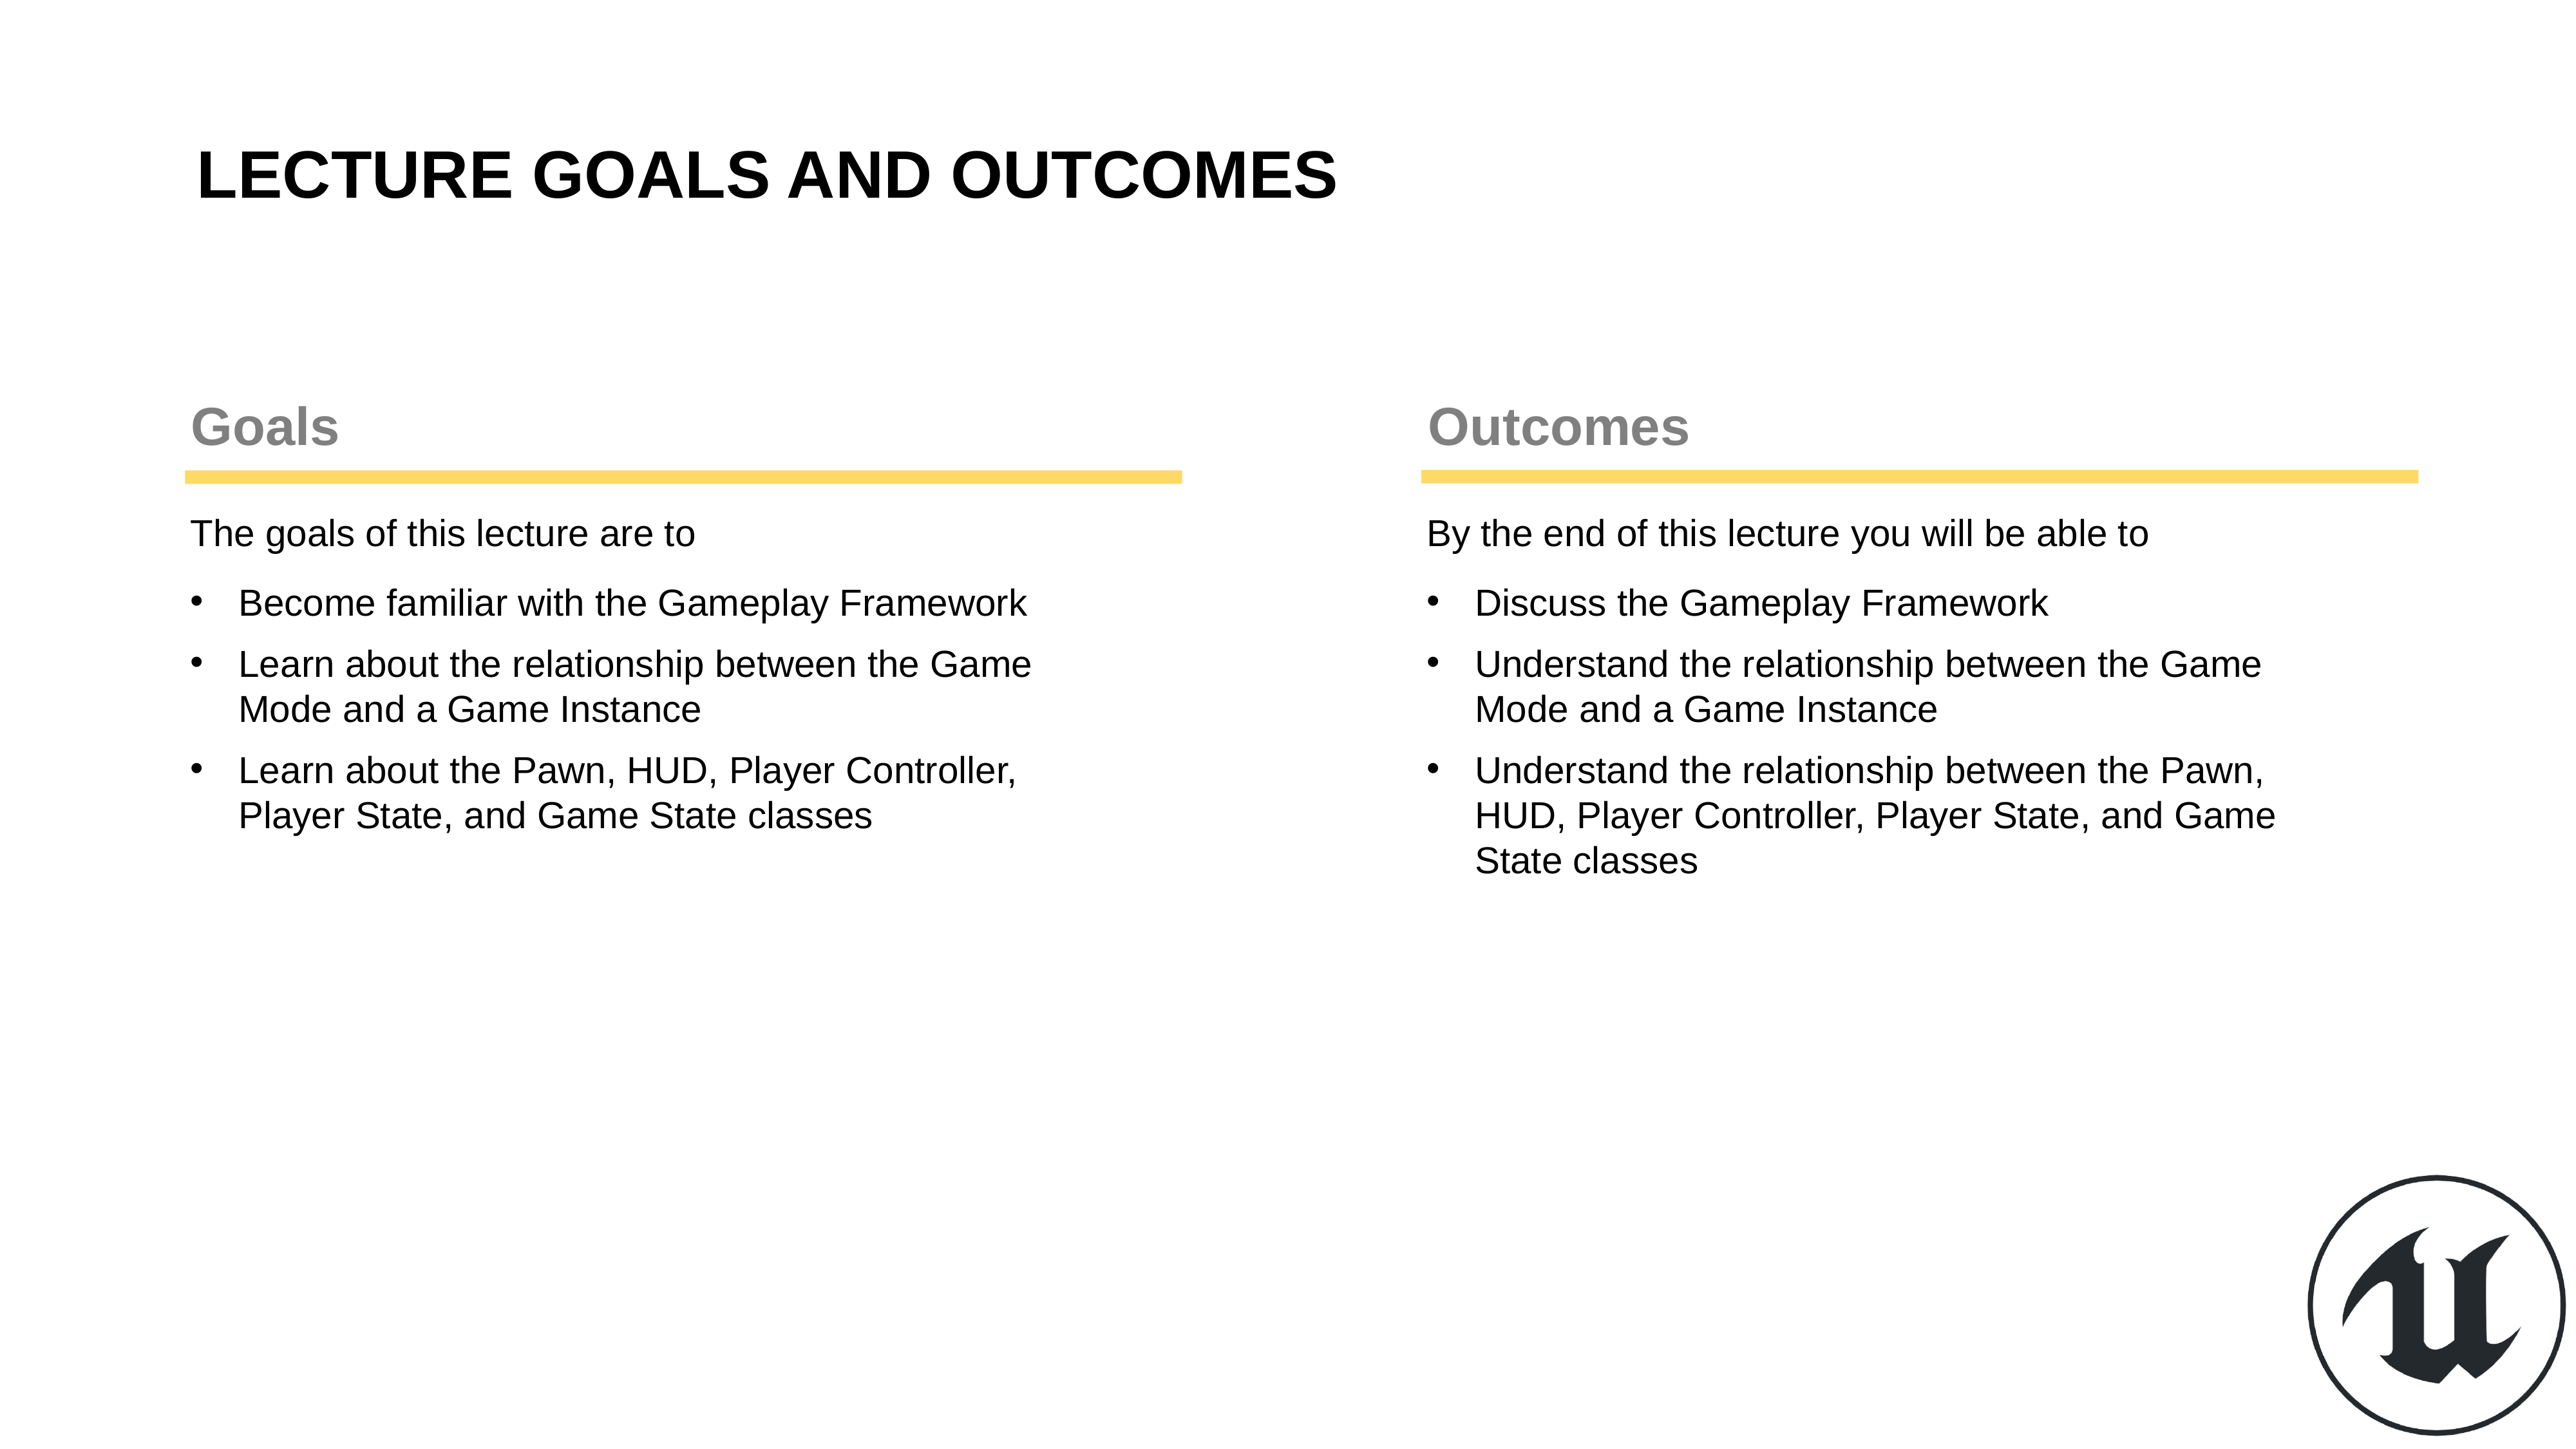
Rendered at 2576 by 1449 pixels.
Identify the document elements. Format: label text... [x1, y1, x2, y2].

picture [2298, 1165, 2576, 1449]
text_box Goals [185, 386, 346, 462]
text_box Outcomes [1423, 386, 1696, 462]
text_box [1421, 469, 2419, 484]
text_box The goals of this lecture are to Become familiar with the Gameplay Framework Learn about the relationship between the Game Mode and a Game Instance Learn about the Pawn, HUD, Player Controller, Player State, and Game State classes [185, 503, 1084, 902]
text_box [185, 470, 1182, 484]
text_box Lecture Goals and Outcomes [191, 125, 1345, 217]
text_box By the end of this lecture you will be able to Discuss the Gameplay Framework Understand the relationship between the Game Mode and a Game Instance Understand the relationship between the Pawn, HUD, Player Controller, Player State, and Game State classes [1421, 503, 2320, 886]
